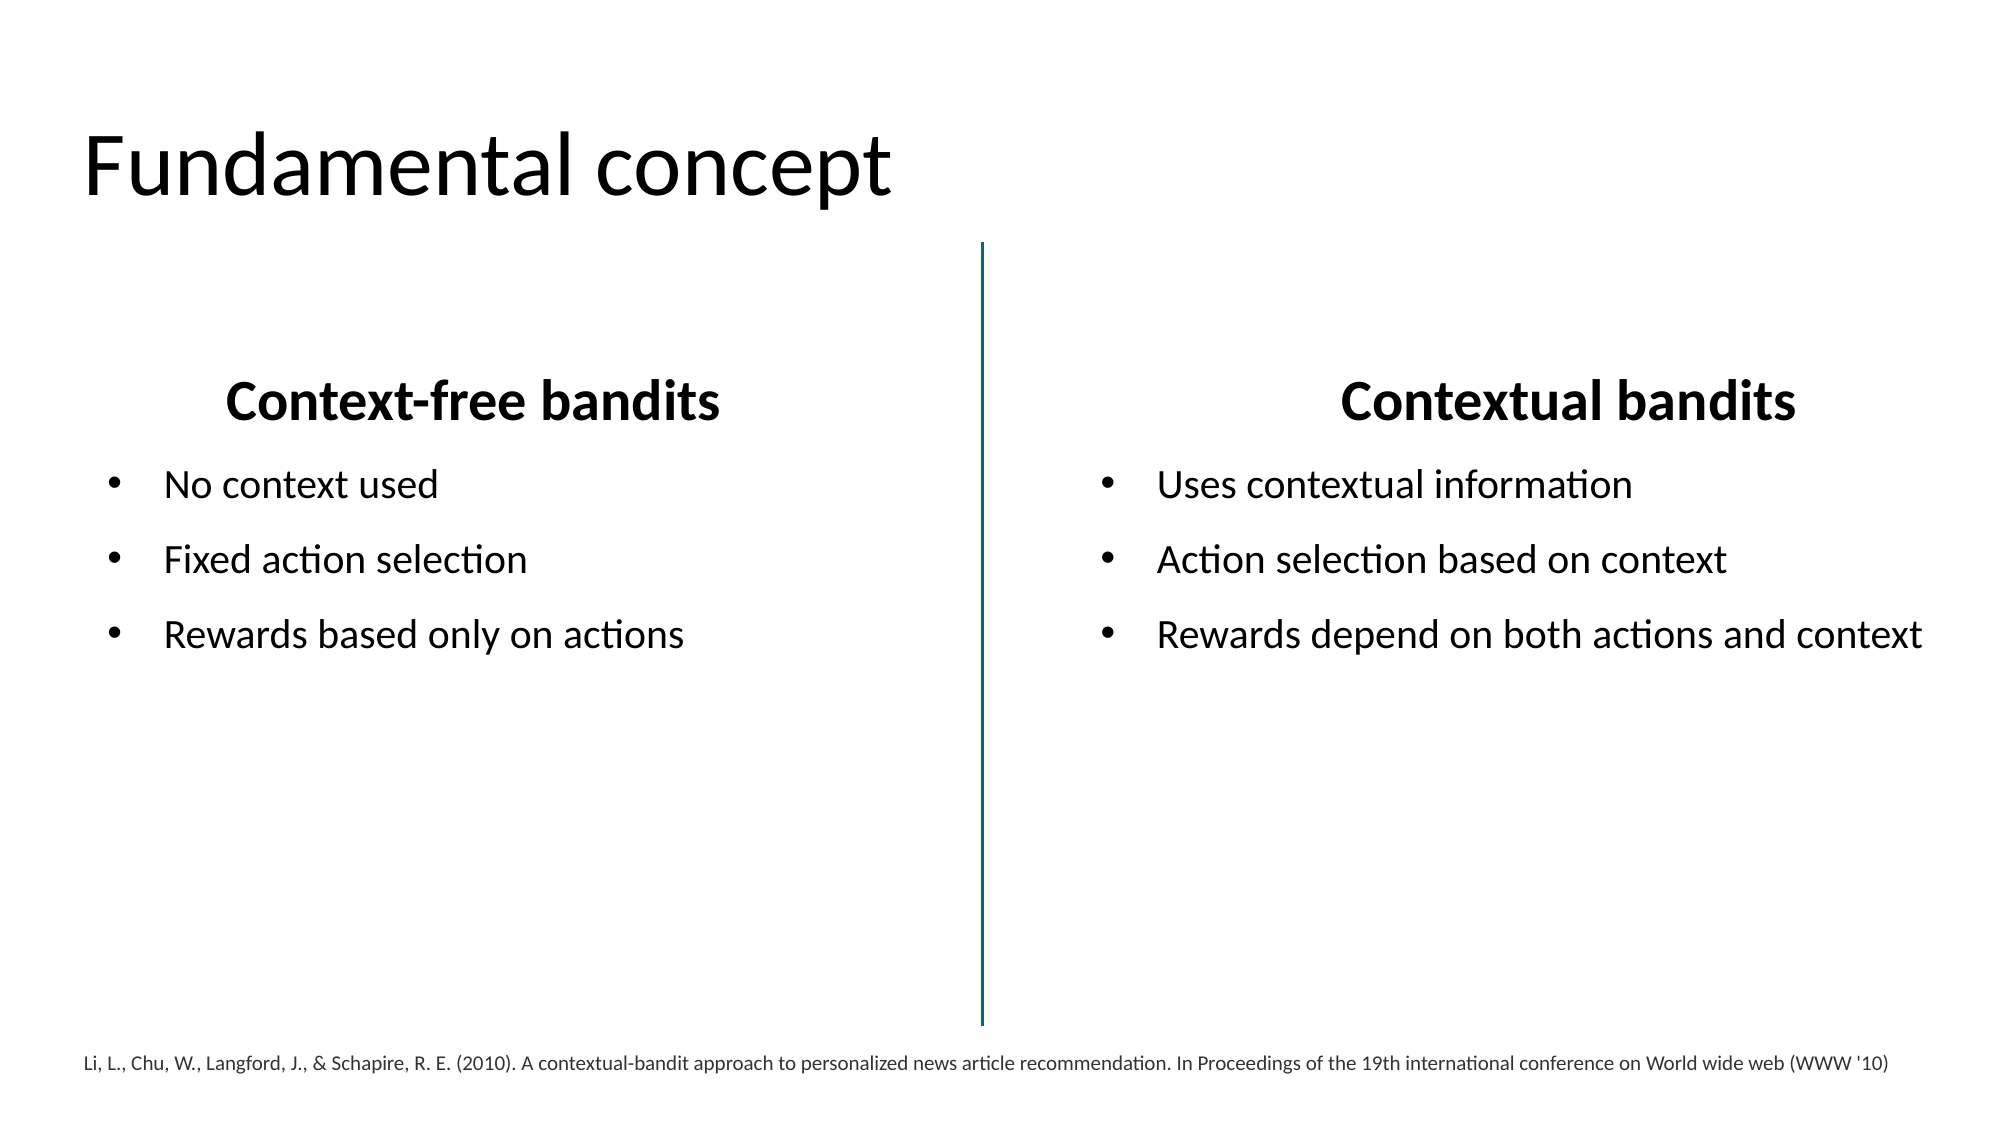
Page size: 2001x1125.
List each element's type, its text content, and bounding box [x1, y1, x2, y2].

text_box Fundamental concept [68, 37, 1066, 226]
text_box Context-free bandits No context used Fixed action selection Rewards based only on actions [92, 319, 855, 880]
text_box Contextual bandits Uses contextual information Action selection based on context Rewards depend on both actions and context [1085, 319, 2000, 805]
text_box Li, L., Chu, W., Langford, J., & Schapire, R. E. (2010). A contextual-bandit approach to personalized news article recommendation. In Proceedings of the 19th international conference on World wide web (WWW '10) [68, 1045, 1916, 1103]
